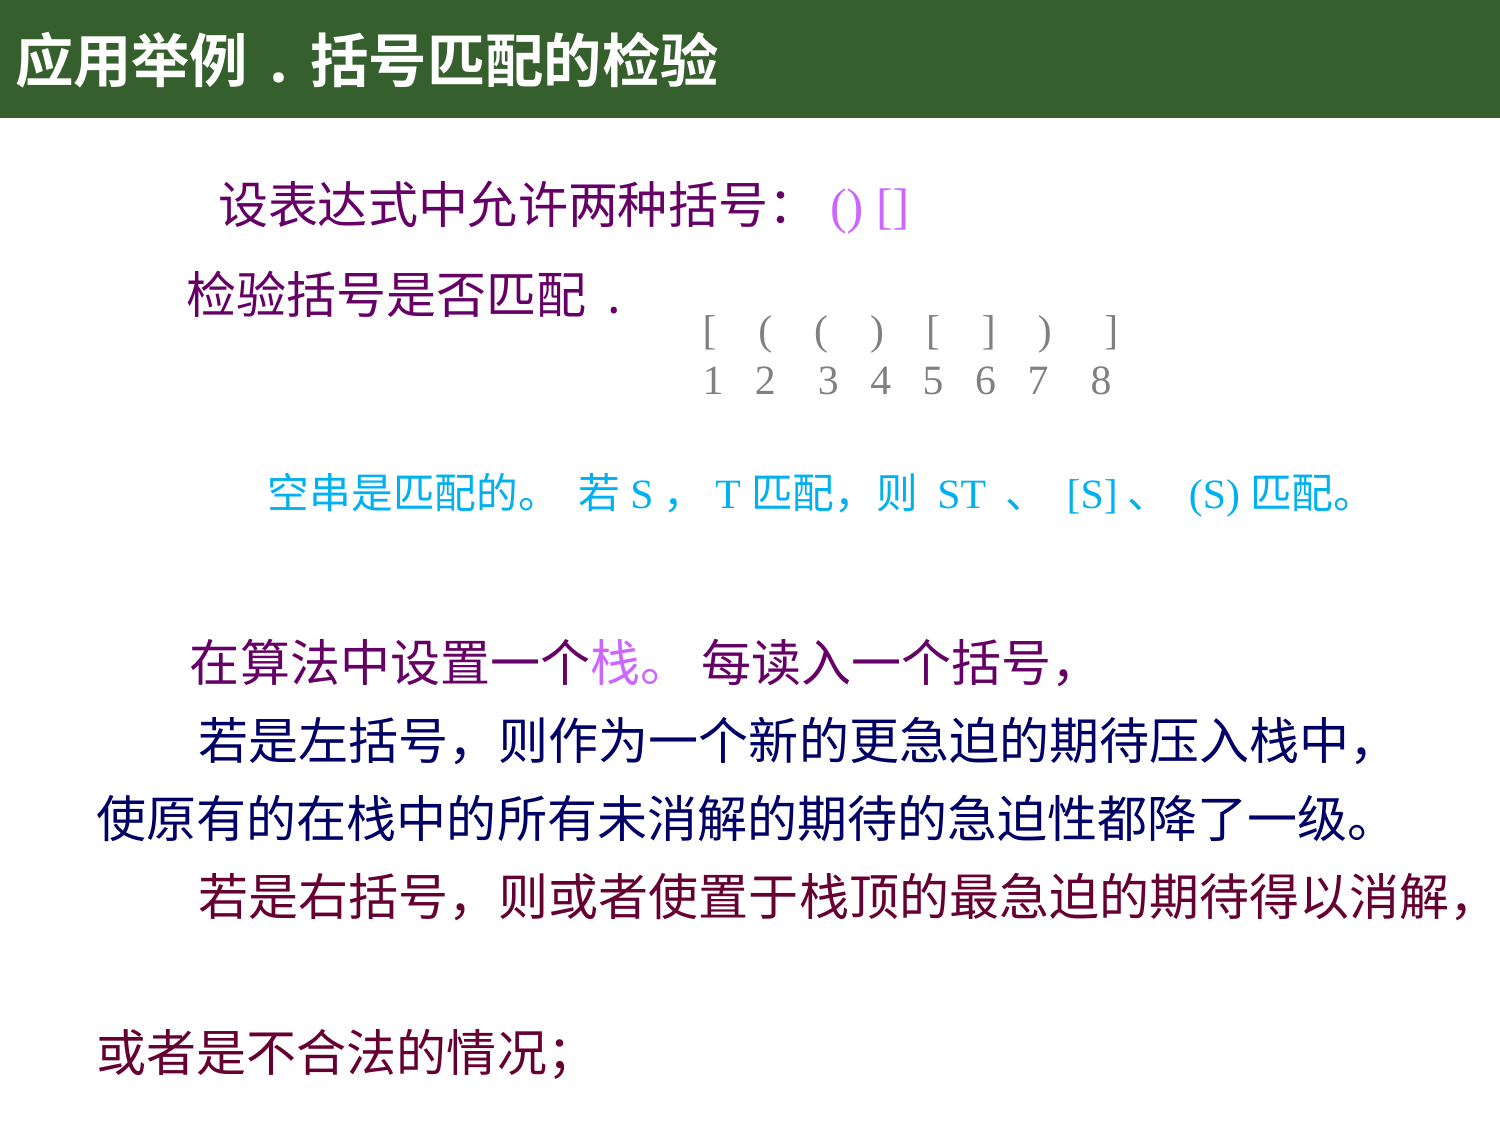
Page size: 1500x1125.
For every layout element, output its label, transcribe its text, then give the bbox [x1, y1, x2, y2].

title 应用举例.括号匹配的检验 [0, 0, 1294, 119]
text_box 设表达式中允许两种括号：() [] [156, 147, 1399, 241]
text_box 检验括号是否匹配. [115, 238, 674, 331]
text_box [ ( ( ) [ ] ) ] 1 2 3 4 5 6 7 8 [687, 295, 1134, 411]
text_box 空串是匹配的。 若S，T匹配，则 ST 、 [S]、 (S)匹配。 [253, 444, 1419, 525]
text_box 在算法中设置一个栈。 每读入一个括号， 若是左括号，则作为一个新的更急迫的期待压入栈中， 使原有的在栈中的所有未消解的期待的急迫性都降了一级。 若是右括号，则或者使置于栈顶的最急迫的期待得以消解， 或者是不合法的情况； [82, 606, 1473, 1125]
